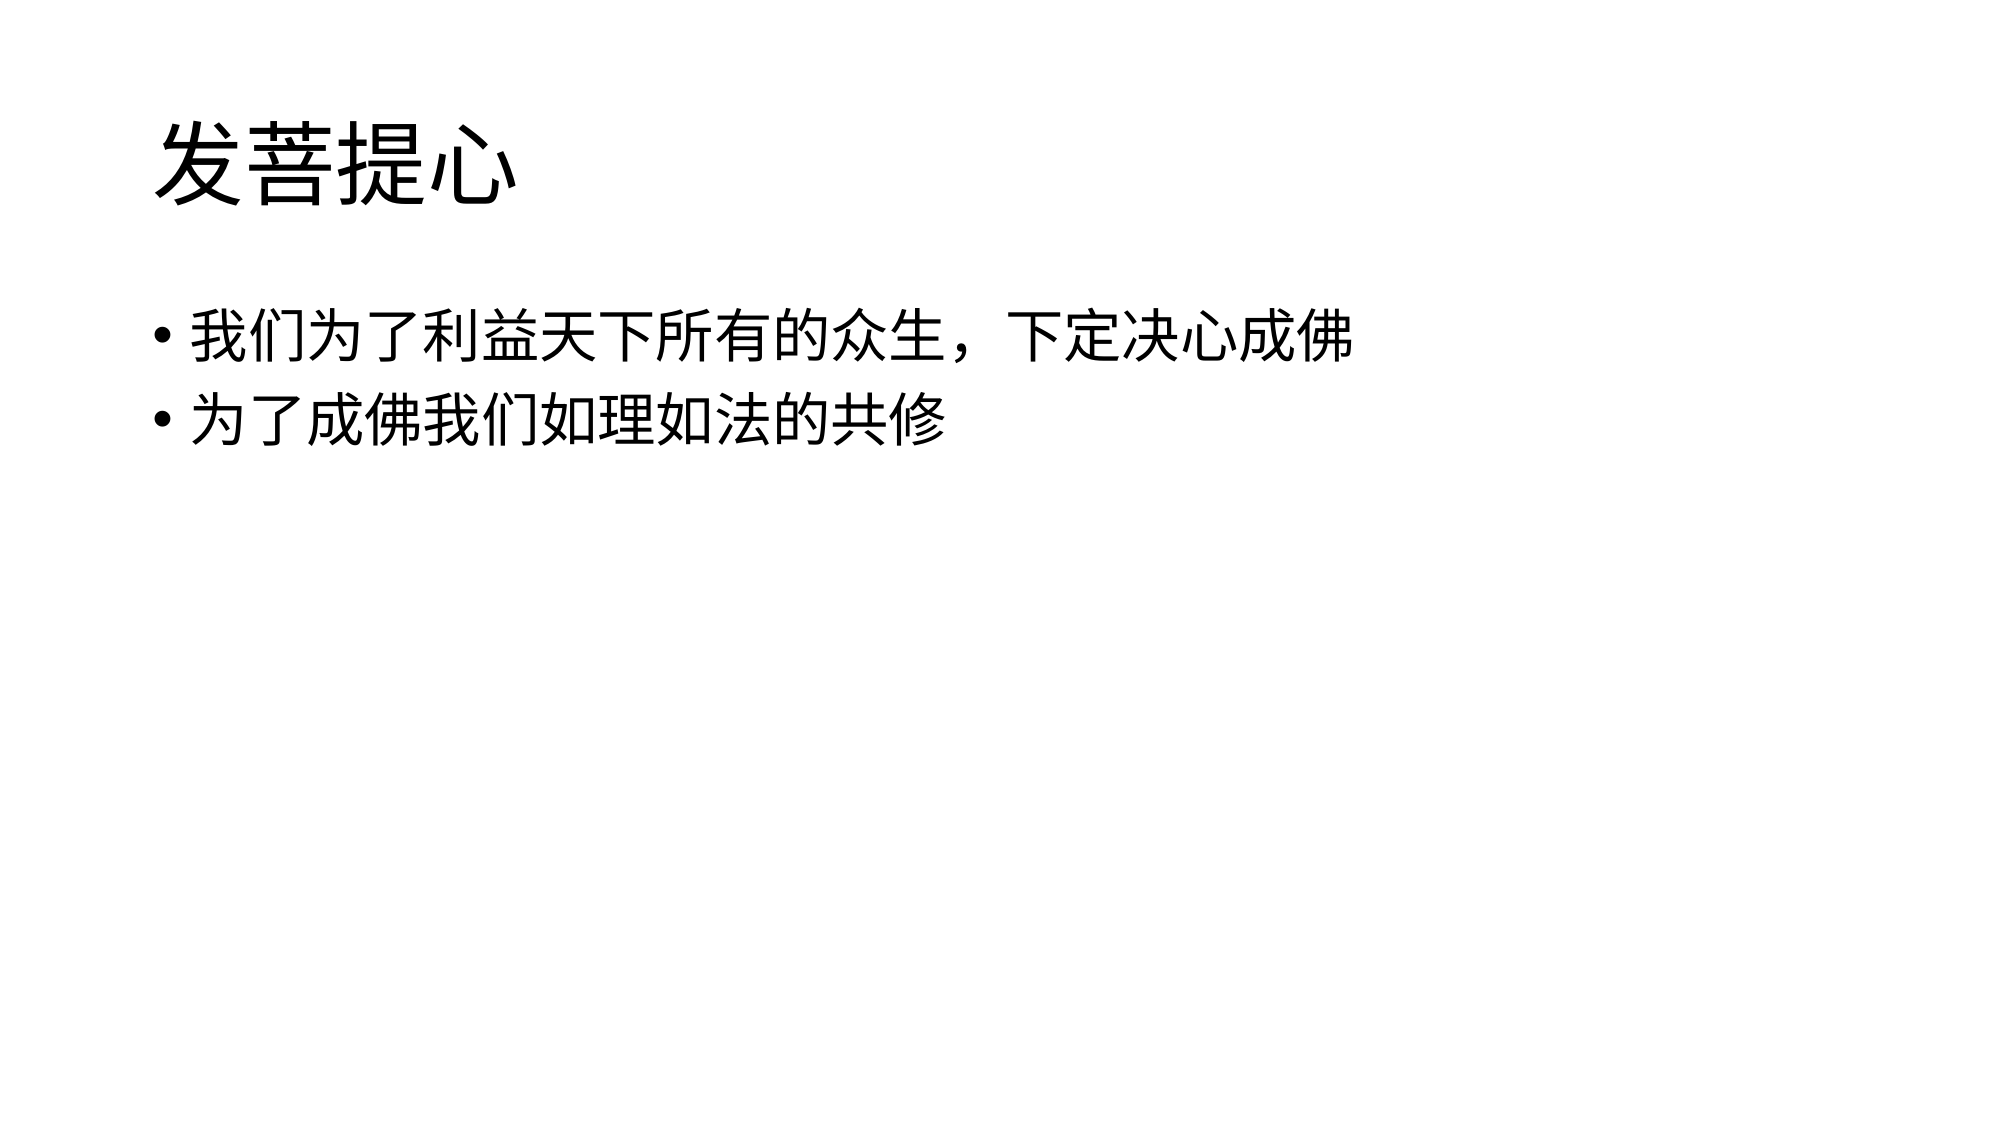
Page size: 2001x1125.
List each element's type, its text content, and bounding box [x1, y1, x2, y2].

list 我们为了利益天下所有的众生，下定决心成佛 为了成佛我们如理如法的共修 [137, 299, 1863, 1014]
title 发菩提心 [137, 59, 1863, 278]
